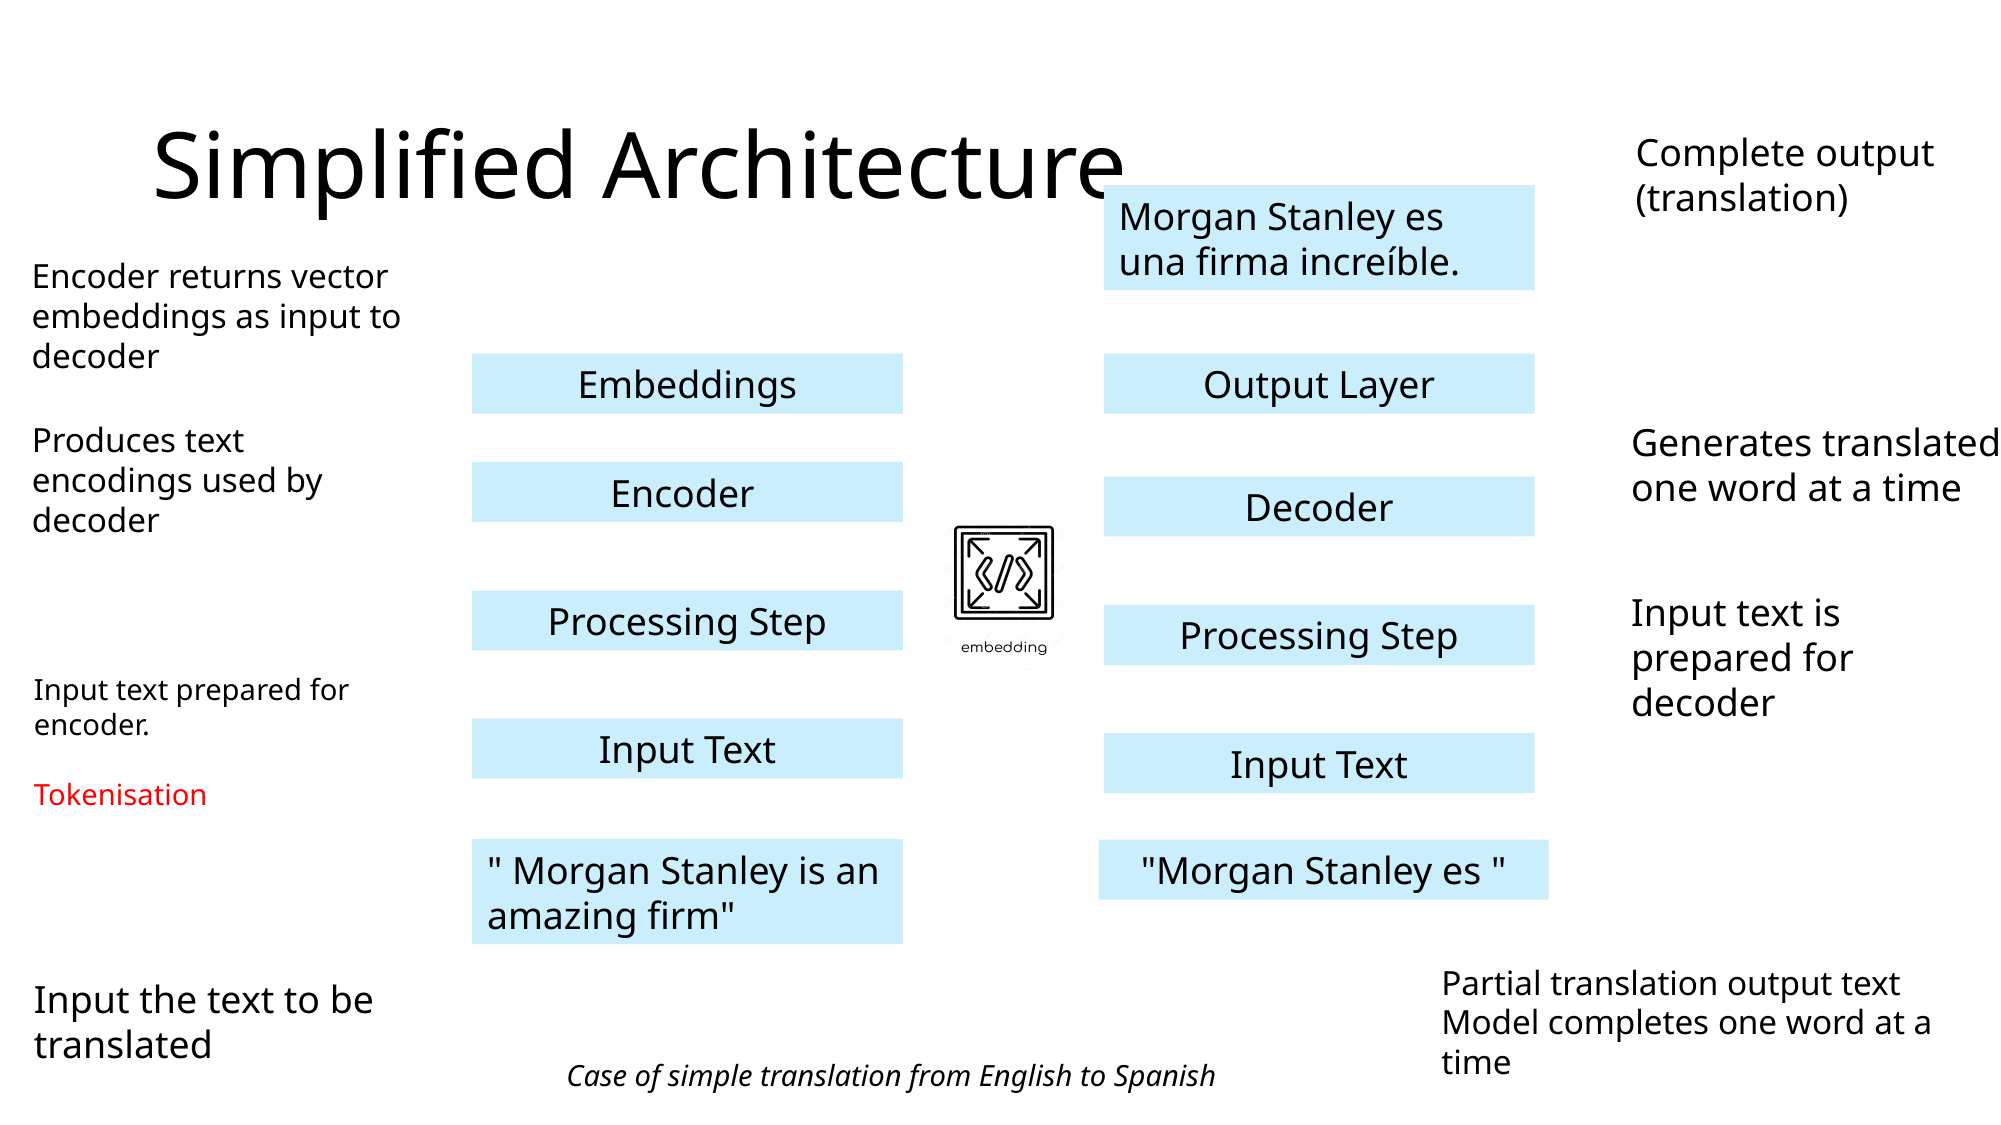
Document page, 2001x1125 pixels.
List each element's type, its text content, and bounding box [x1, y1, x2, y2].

title Simplified Architecture [137, 59, 1863, 278]
text_box Morgan Stanley es una firma increíble. [1103, 185, 1535, 291]
text_box Input text is prepared for decoder [1616, 581, 2000, 732]
text_box Input the text to be translated [18, 968, 469, 1074]
text_box "Morgan Stanley es " [1098, 839, 1549, 900]
text_box Produces text encodings used by decoder [16, 411, 413, 547]
text_box Input Text [1103, 733, 1535, 794]
text_box Embeddings [472, 353, 903, 414]
text_box Input text prepared for encoder. Tokenisation [18, 664, 416, 819]
text_box Generates translated one word at a time [1616, 411, 2000, 517]
text_box Input Text [472, 718, 903, 779]
text_box Processing Step [472, 590, 903, 651]
text_box Decoder [1103, 476, 1535, 537]
text_box Case of simple translation from English to Spanish [551, 1050, 1585, 1101]
text_box Complete output (translation) [1620, 121, 1962, 227]
text_box Partial translation output text Model completes one word at a time [1426, 954, 1962, 1089]
text_box Encoder [472, 461, 903, 522]
text_box " Morgan Stanley is an amazing firm" [472, 839, 903, 945]
text_box Encoder returns vector embeddings as input to decoder [16, 247, 467, 383]
picture [944, 505, 1065, 670]
text_box Processing Step [1103, 604, 1535, 665]
text_box Output Layer [1103, 353, 1535, 414]
